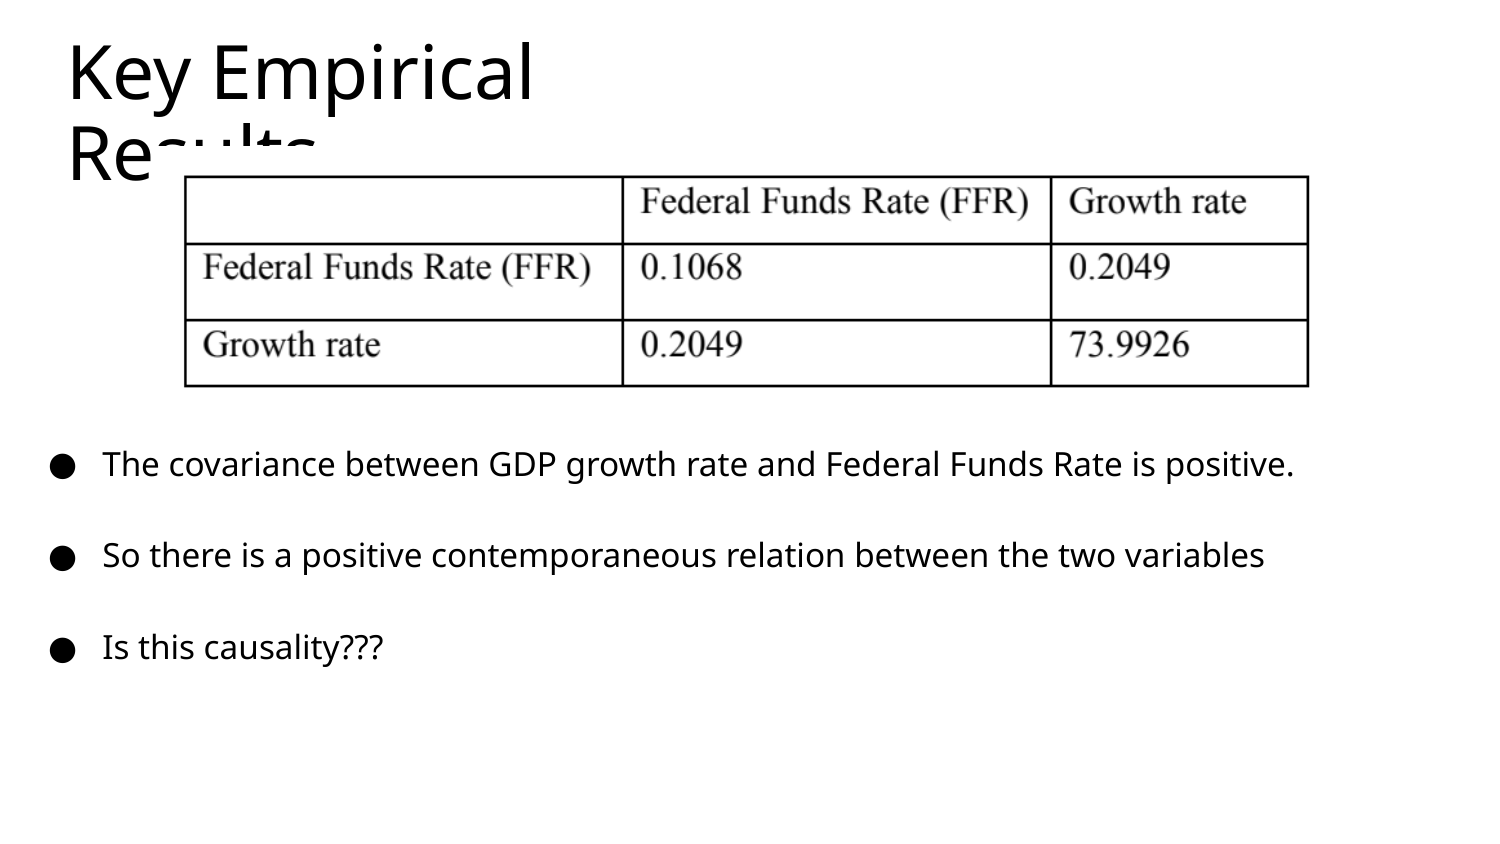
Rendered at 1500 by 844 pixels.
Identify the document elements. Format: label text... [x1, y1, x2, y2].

picture [152, 146, 1348, 413]
text_box The covariance between GDP growth rate and Federal Funds Rate is positive. So there is a positive contemporaneous relation between the two variables Is this causality??? [12, 421, 1500, 844]
title Key Empirical Results [51, 19, 734, 176]
